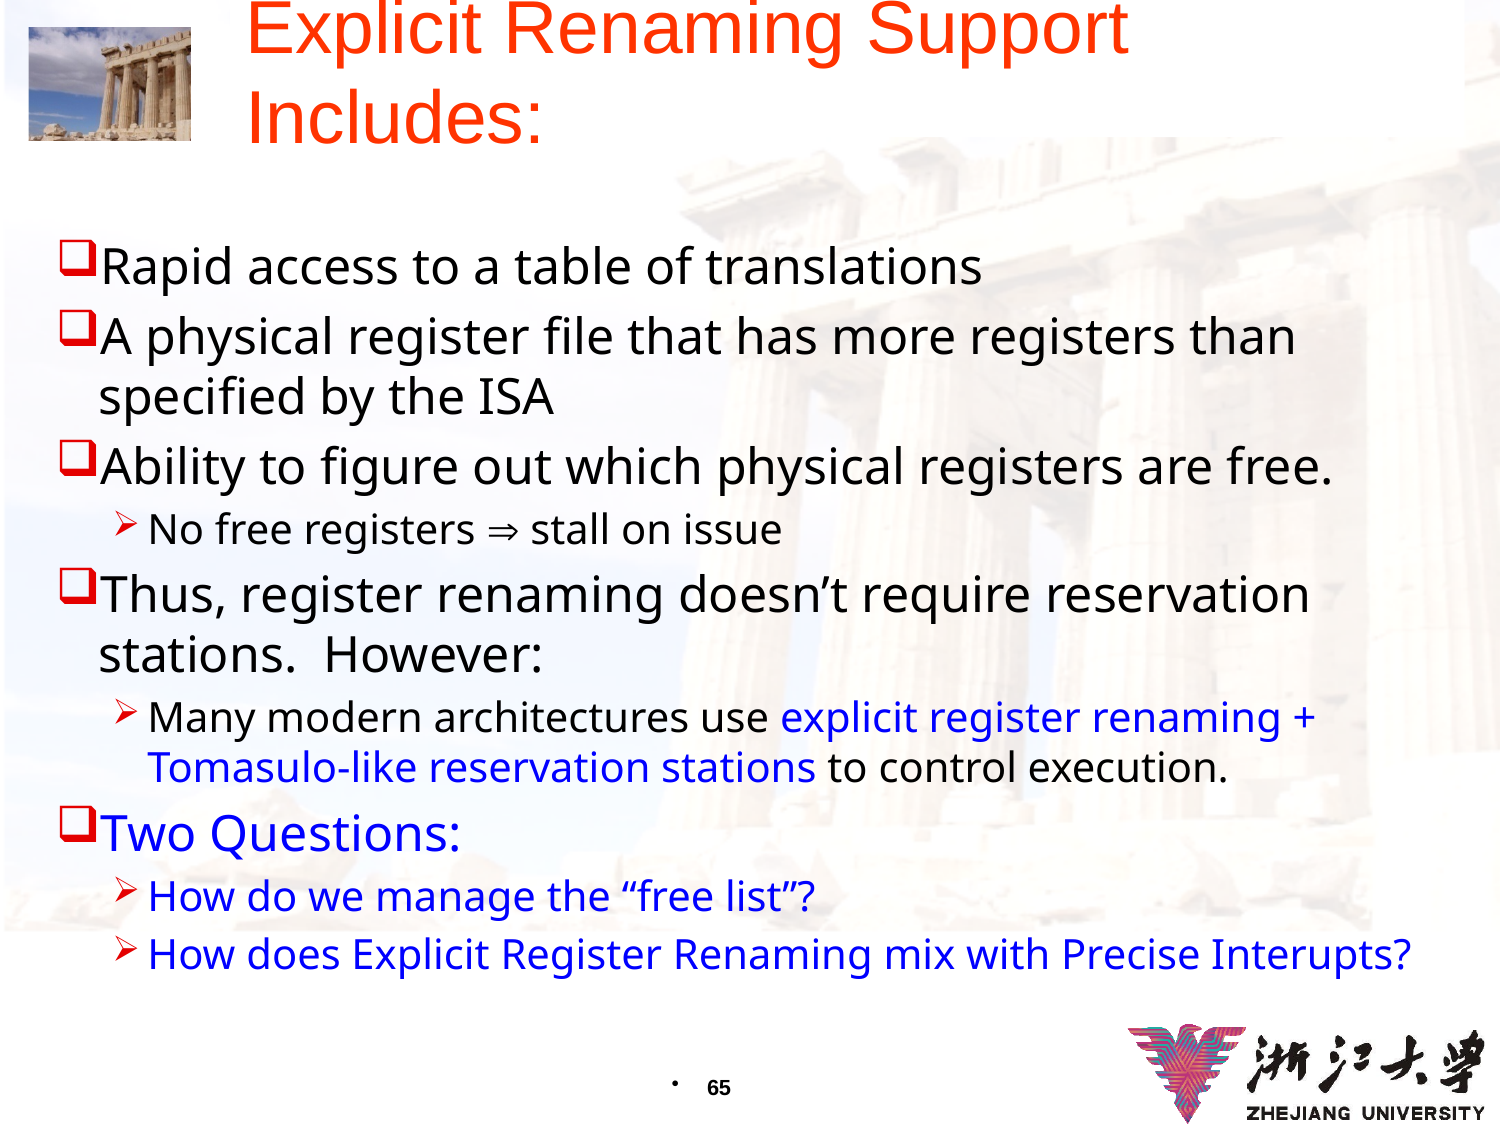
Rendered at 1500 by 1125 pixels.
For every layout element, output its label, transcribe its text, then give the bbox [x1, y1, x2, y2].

title Explicit Renaming Support Includes: [230, 0, 1465, 138]
picture [0, 0, 1500, 1125]
list Rapid access to a table of translations A physical register file that has more registers than specified by the ISA Ability to figure out which physical registers are free. No free registers  stall on issue Thus, register renaming doesn’t require reservation stations. However: Many modern architectures use explicit register renaming + Tomasulo-like reservation stations to control execution. Two Questions: How do we manage the “free list”? How does Explicit Register Renaming mix with Precise Interupts? [41, 227, 1500, 1008]
